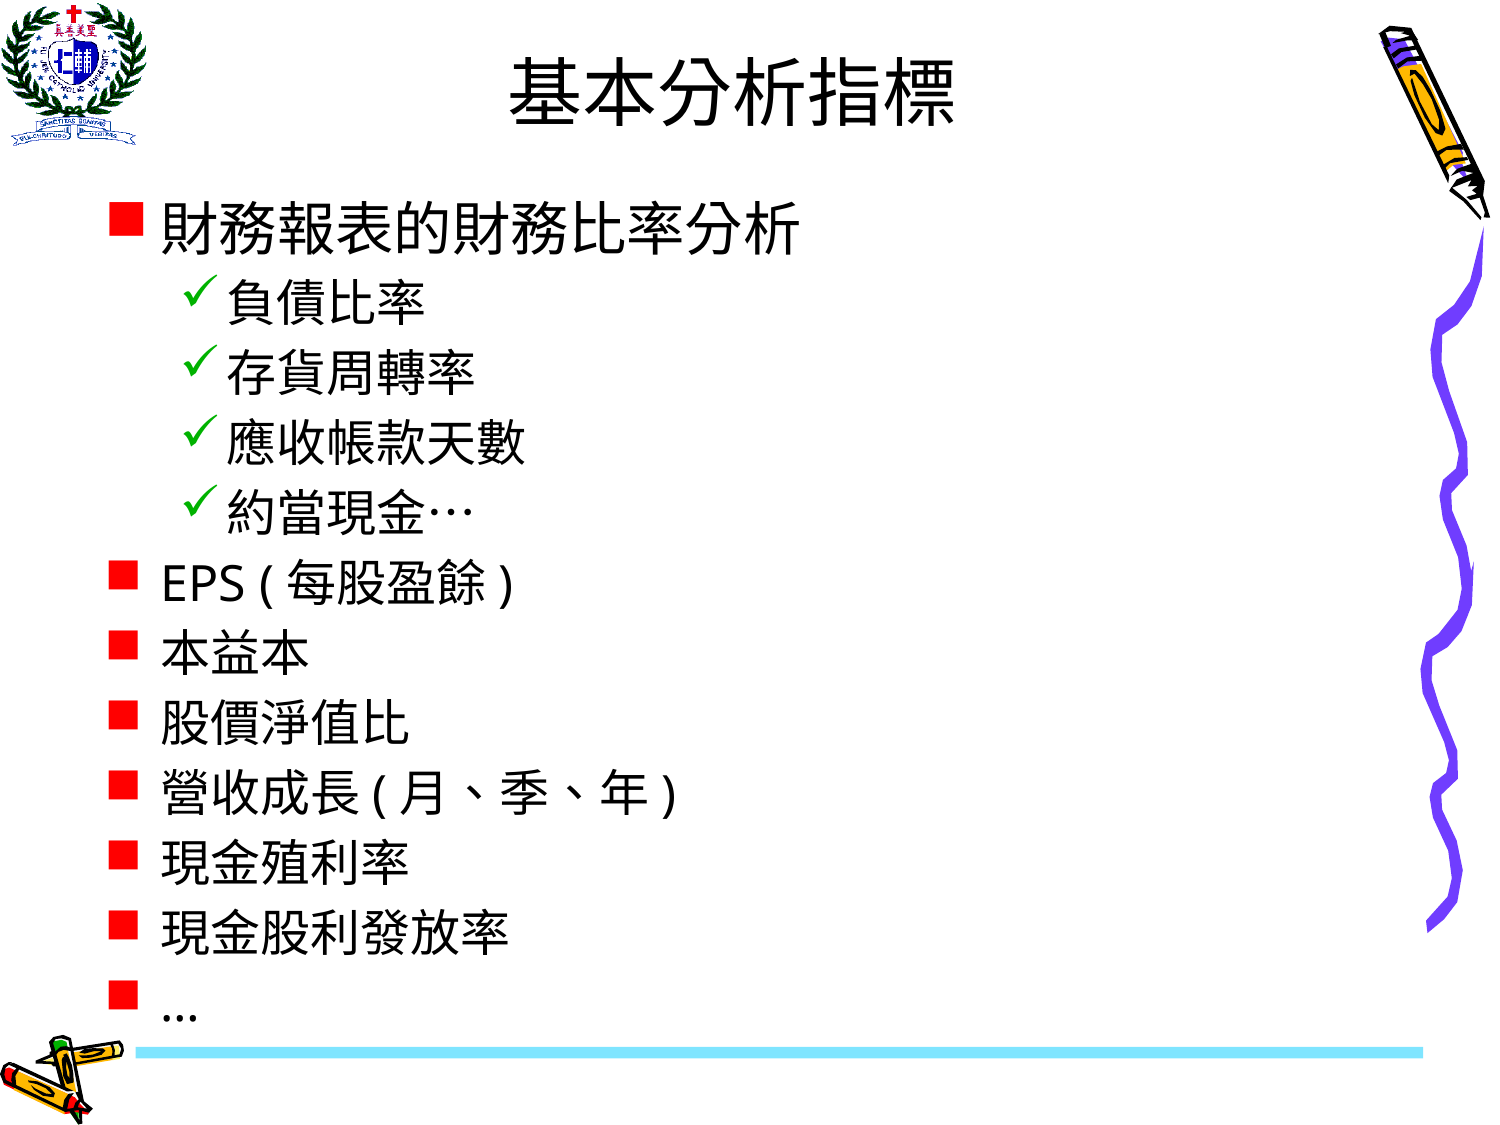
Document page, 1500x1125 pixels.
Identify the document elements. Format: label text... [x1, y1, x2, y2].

picture [0, 0, 148, 147]
title 基本分析指標 [89, 19, 1376, 144]
list 財務報表的財務比率分析 負債比率 存貨周轉率 應收帳款天數 約當現金… EPS (每股盈餘) 本益本 股價淨值比 營收成長(月、季、年) 現金殖利率 現金股利發放率 … [89, 184, 1380, 1038]
